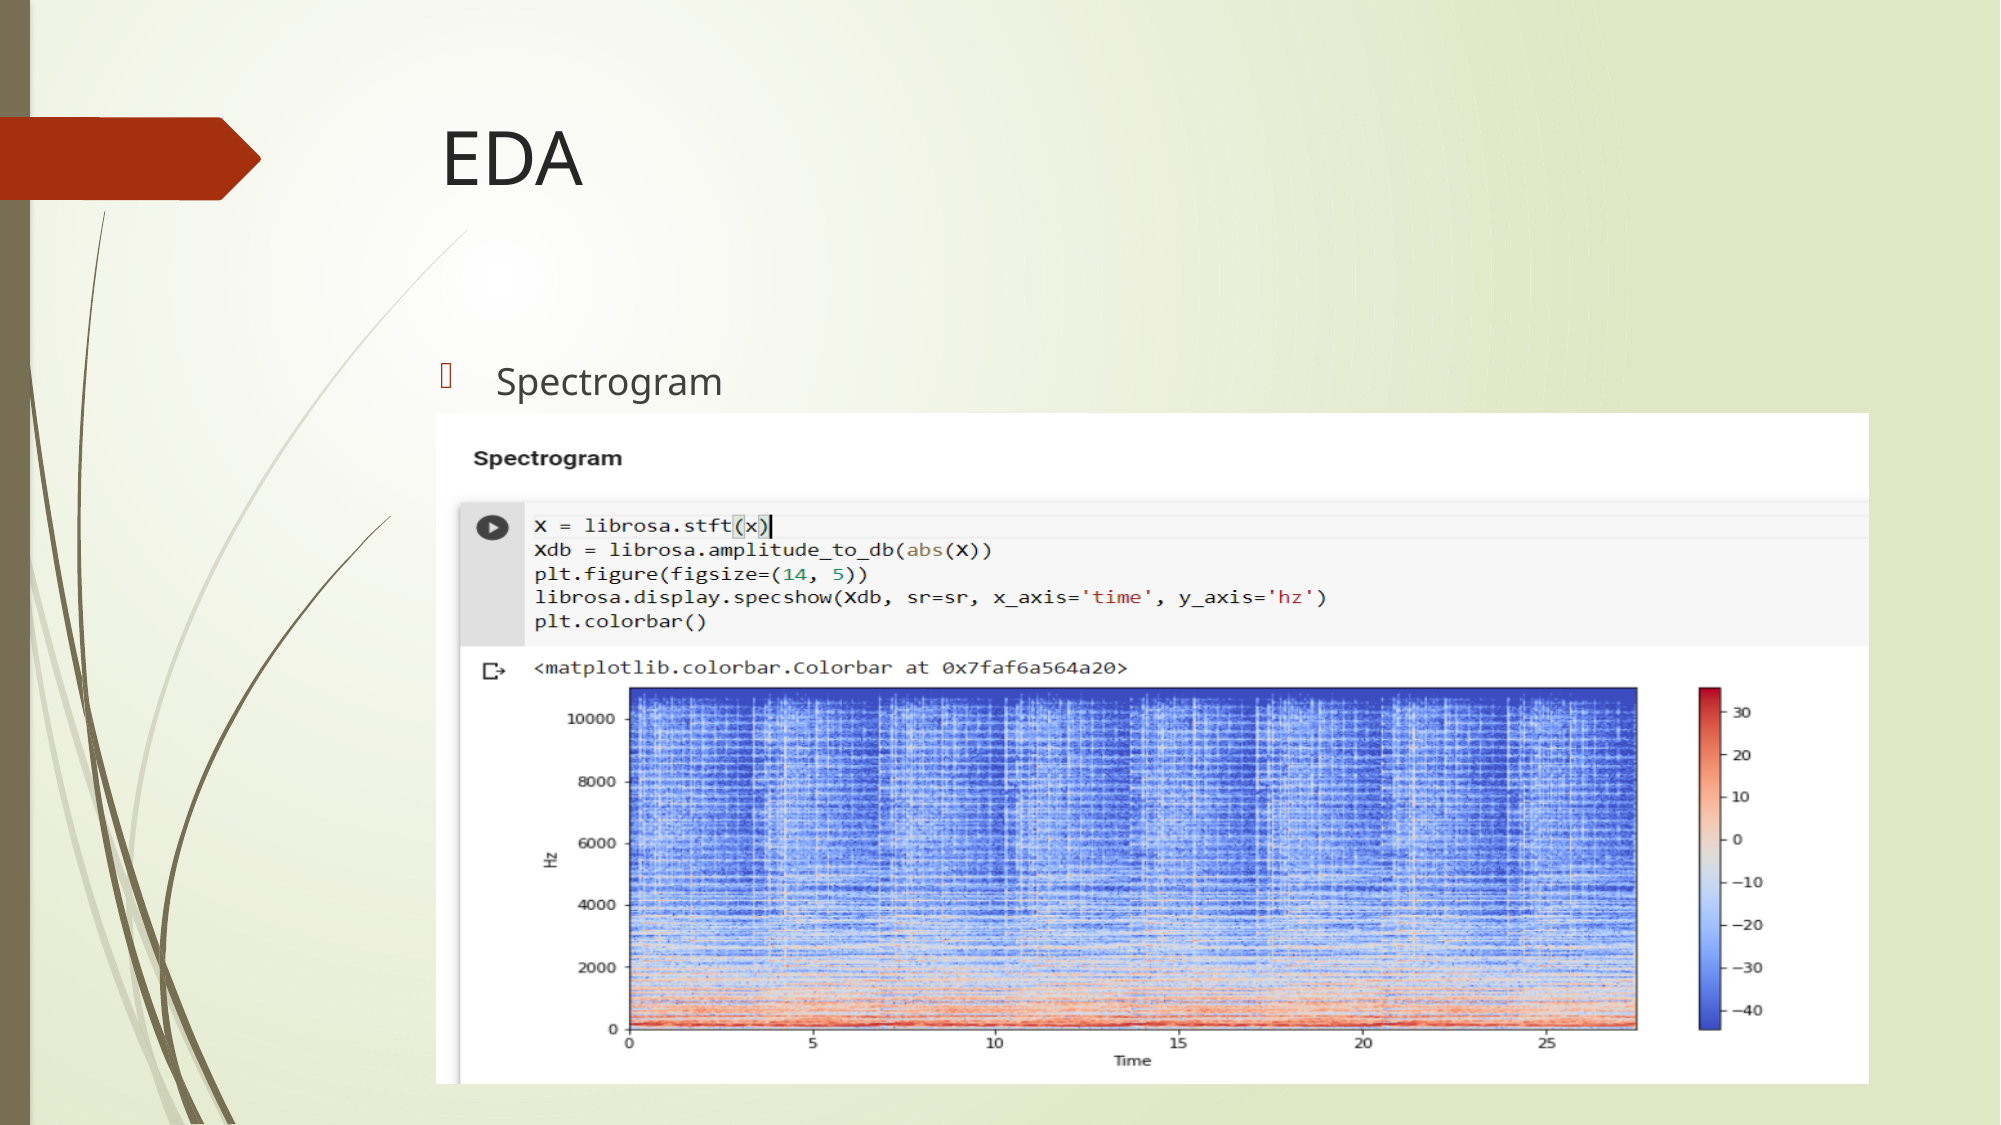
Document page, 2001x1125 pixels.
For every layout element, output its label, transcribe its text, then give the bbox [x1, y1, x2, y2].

picture [436, 413, 1870, 1084]
title EDA [425, 102, 1888, 313]
list Spectrogram [424, 350, 1888, 970]
